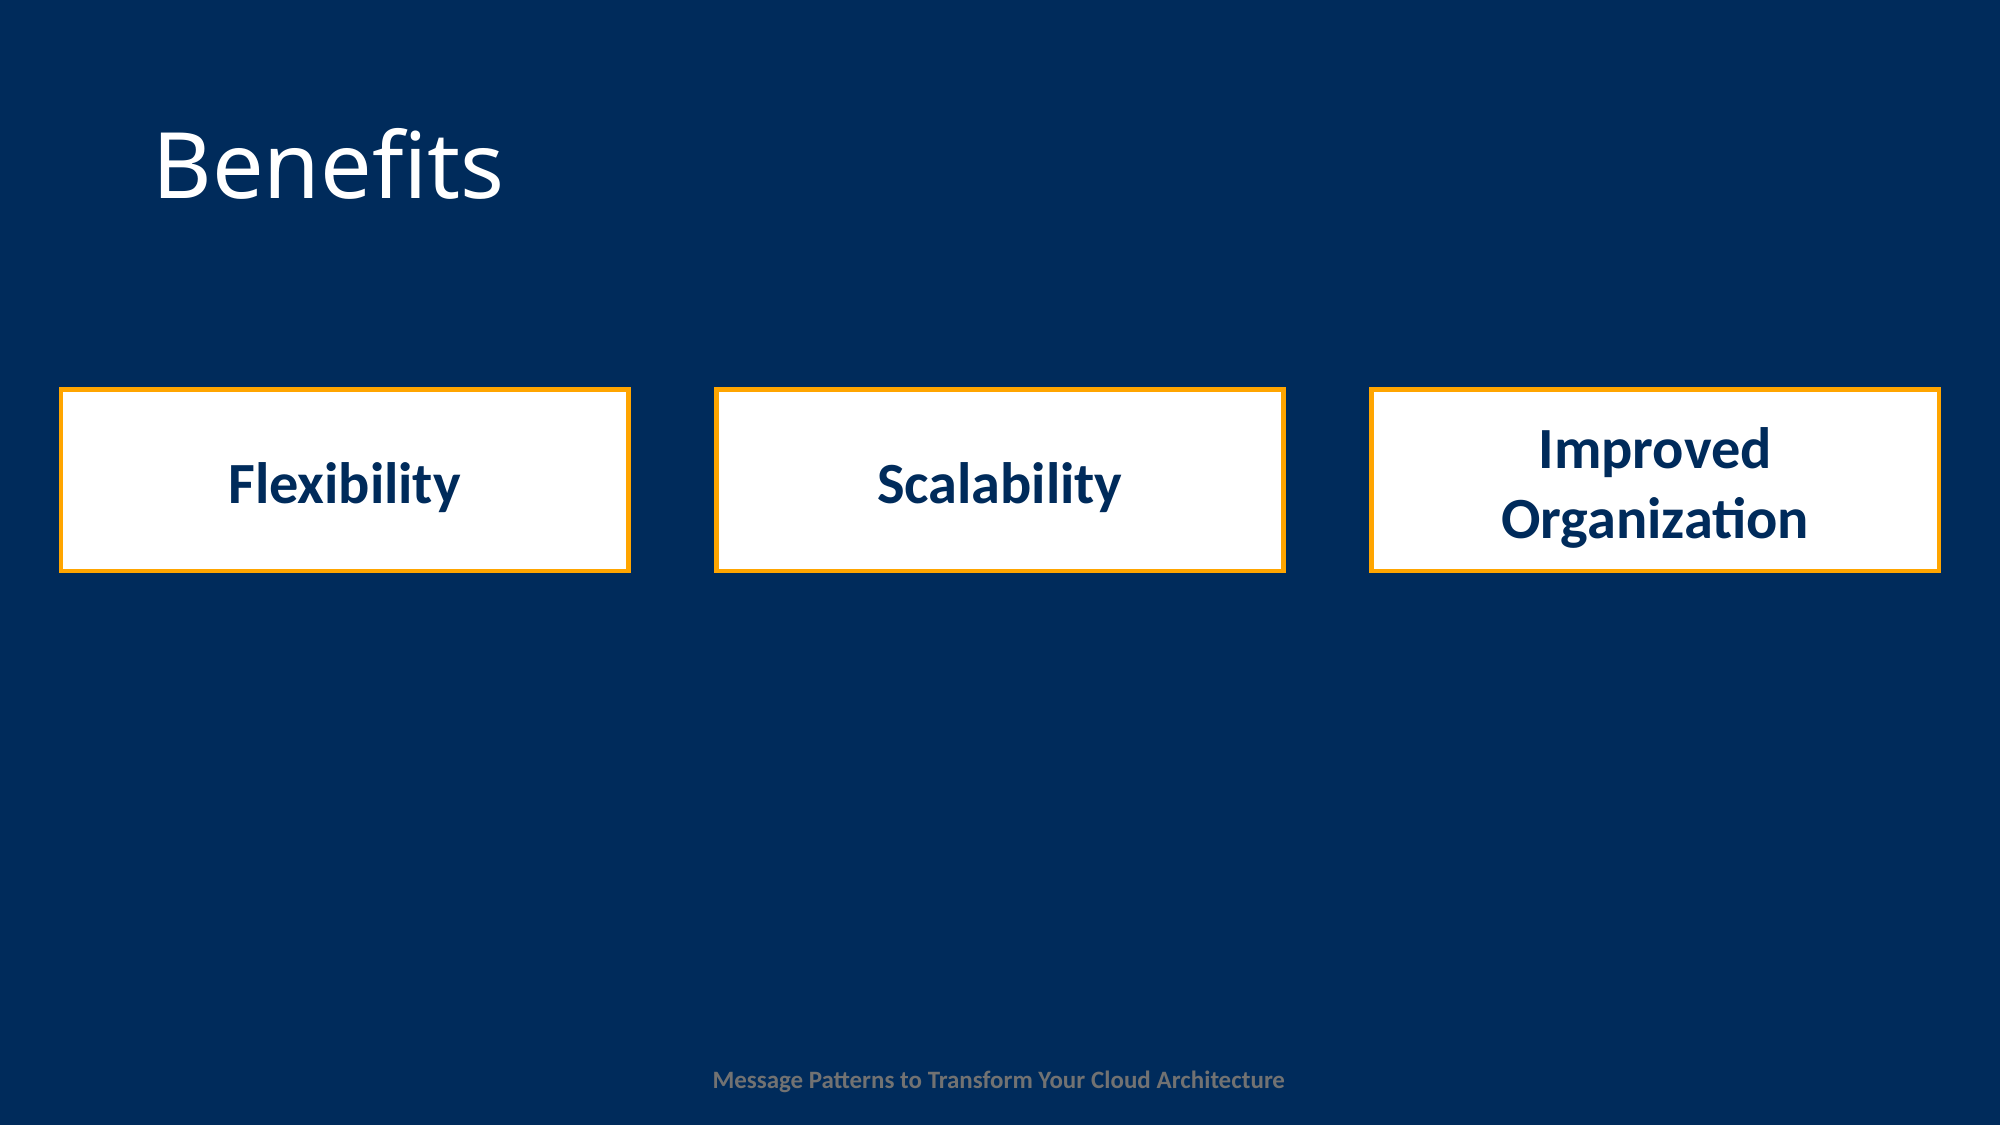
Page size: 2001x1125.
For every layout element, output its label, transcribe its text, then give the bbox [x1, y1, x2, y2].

text_box Flexibility [60, 388, 629, 572]
text_box Scalability [715, 388, 1285, 572]
title Benefits [137, 59, 1863, 278]
text_box Improved Organization [1371, 388, 1940, 572]
